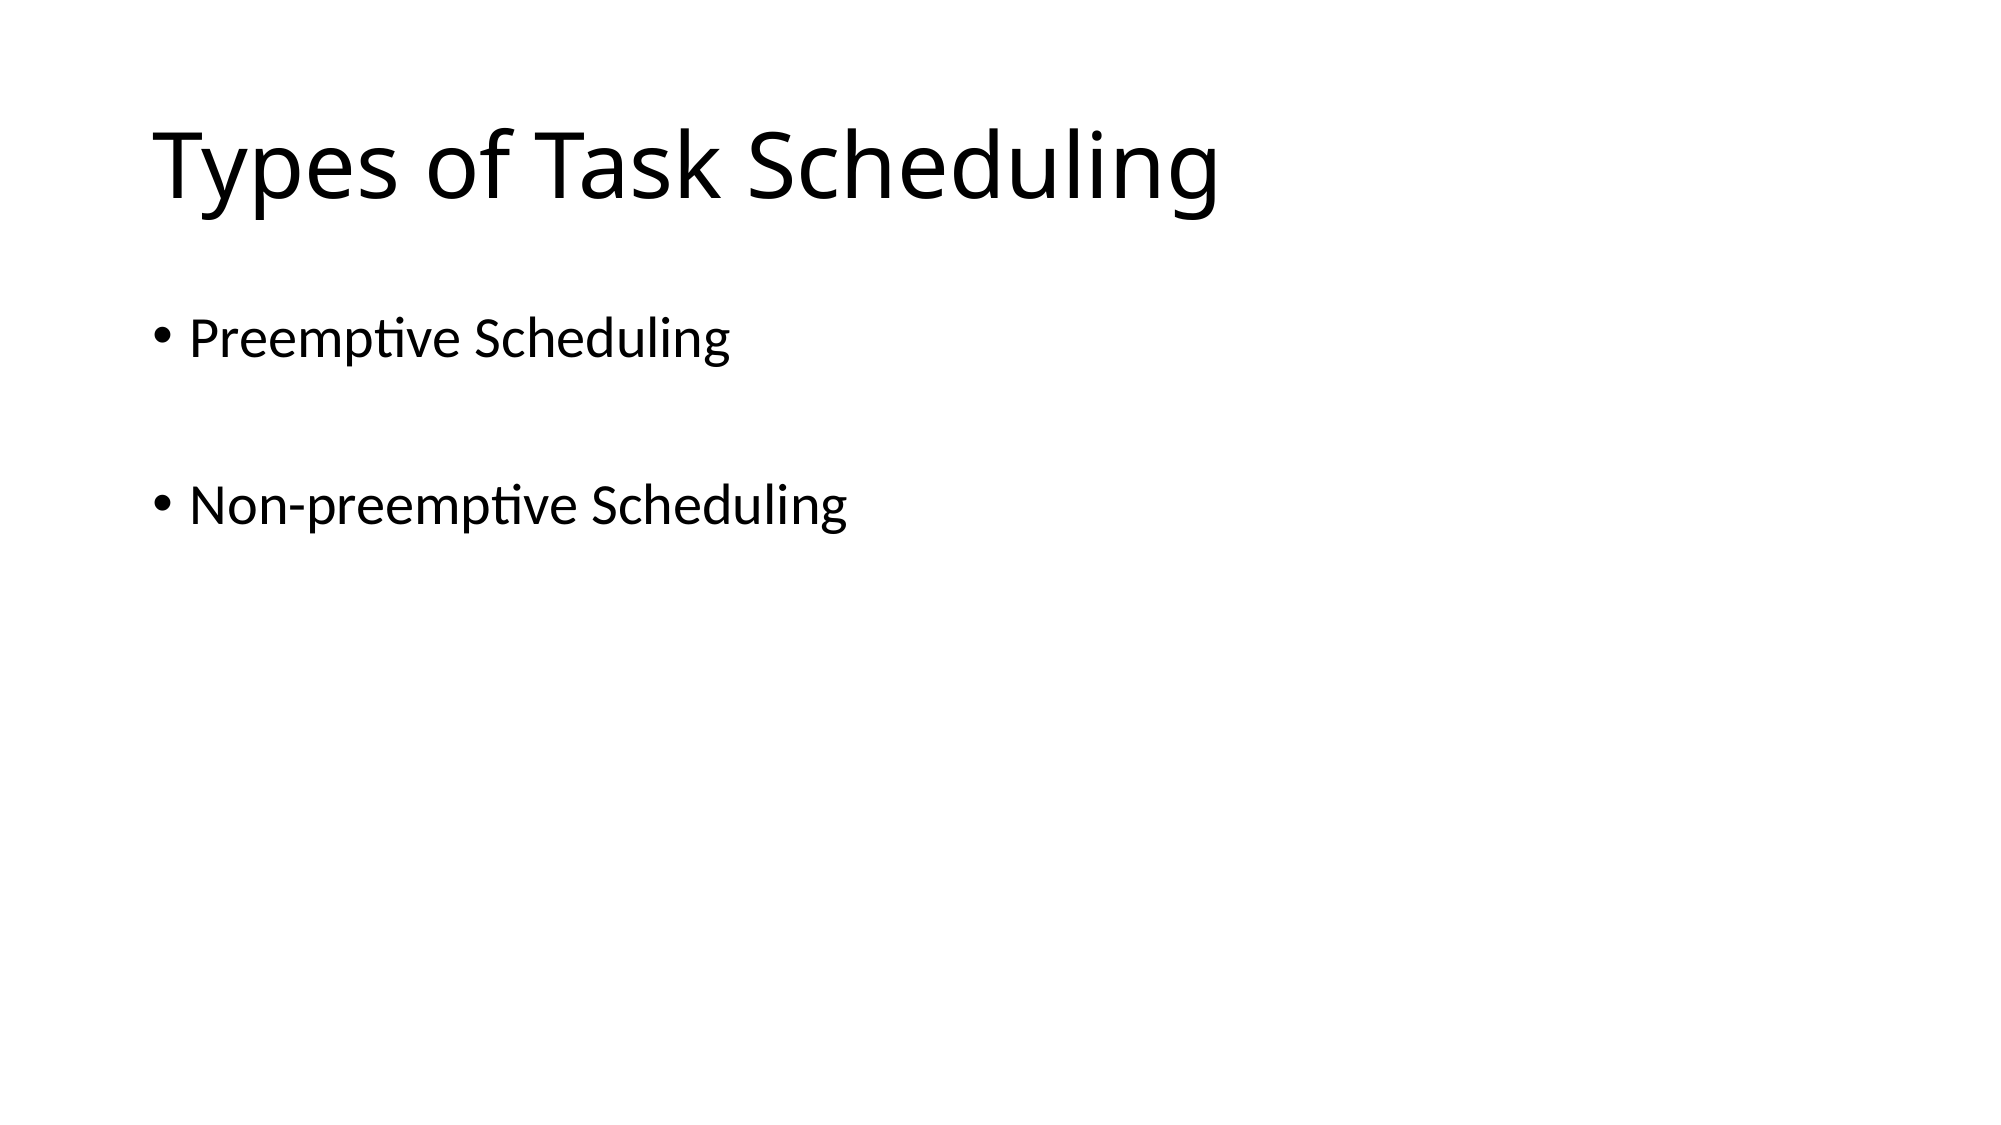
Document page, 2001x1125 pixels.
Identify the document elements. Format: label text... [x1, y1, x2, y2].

title Types of Task Scheduling [137, 59, 1863, 278]
list Preemptive Scheduling Non-preemptive Scheduling [137, 299, 1863, 1014]
